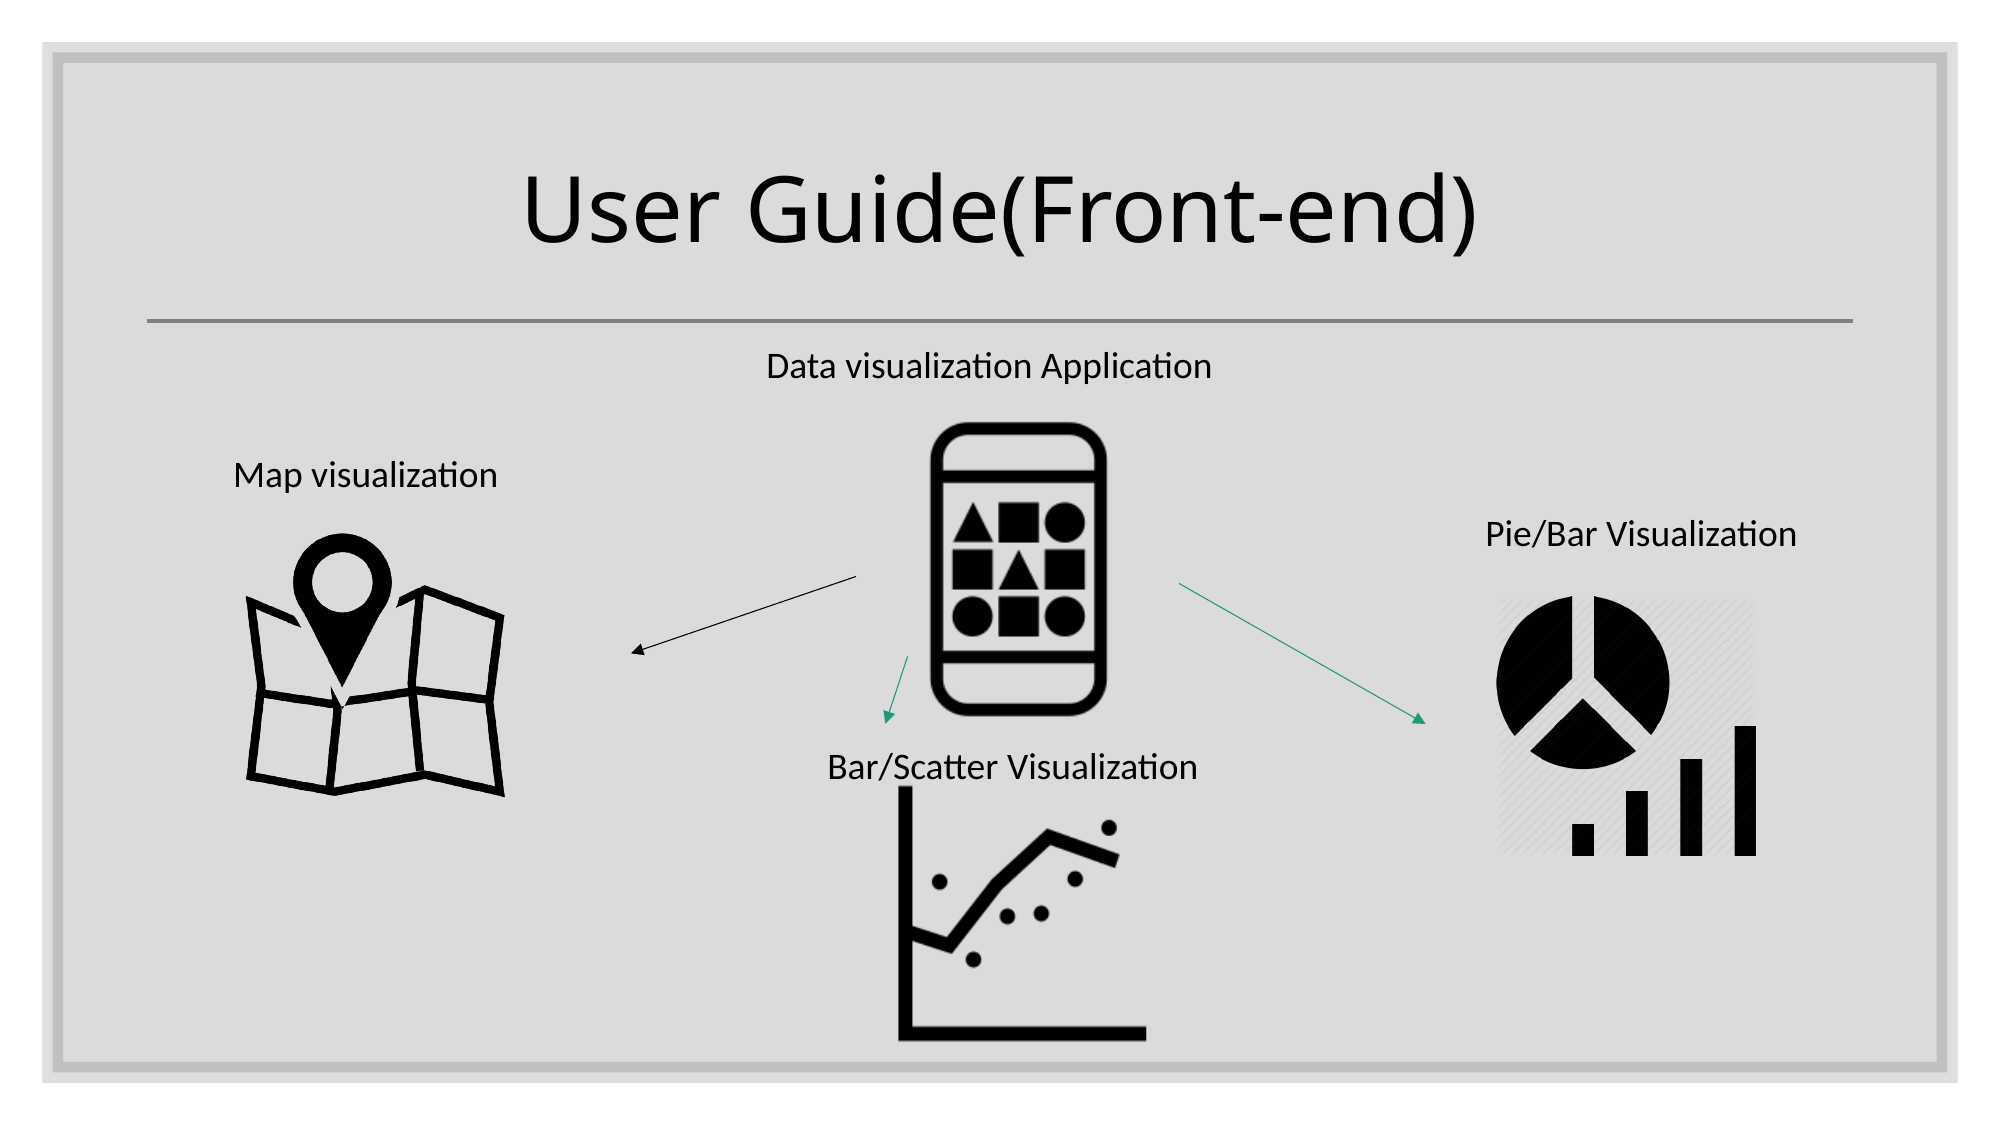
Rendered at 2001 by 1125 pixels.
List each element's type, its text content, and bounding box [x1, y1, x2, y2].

picture [1496, 596, 1756, 856]
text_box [885, 656, 908, 724]
picture [208, 500, 541, 830]
text_box Map visualization [218, 442, 532, 500]
title User Guide(Front-end) [137, 103, 1863, 322]
text_box Pie/Bar Visualization [1470, 501, 1824, 562]
text_box Bar/Scatter Visualization [812, 734, 1263, 795]
picture [879, 764, 1159, 1052]
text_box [1178, 583, 1426, 724]
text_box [630, 576, 856, 654]
picture [862, 413, 1176, 726]
text_box [52, 51, 1948, 1073]
text_box Data visualization Application [751, 333, 1287, 394]
